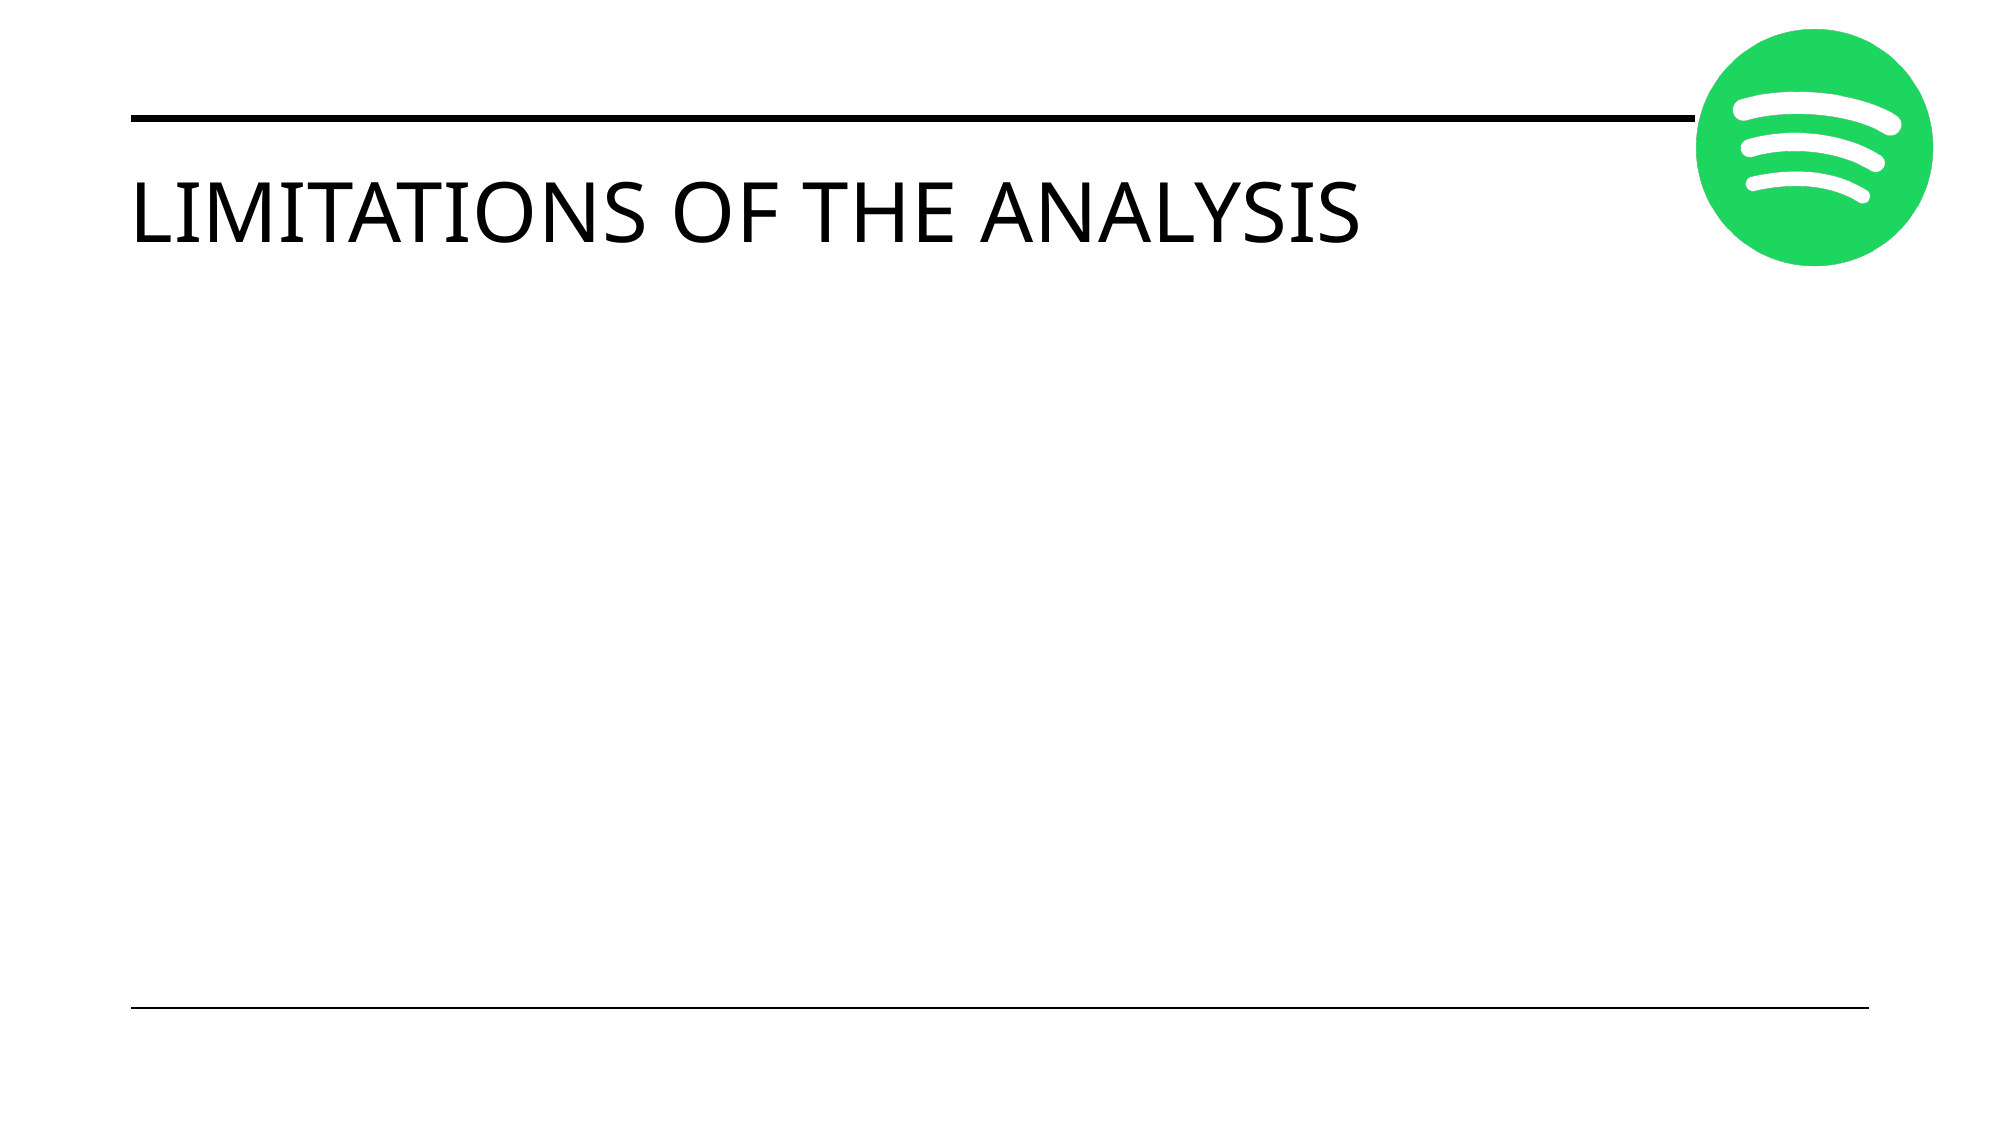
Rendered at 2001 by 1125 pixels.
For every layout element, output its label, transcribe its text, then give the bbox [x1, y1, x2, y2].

picture [1694, 27, 1935, 268]
title Limitations of the analysis [114, 151, 1694, 268]
